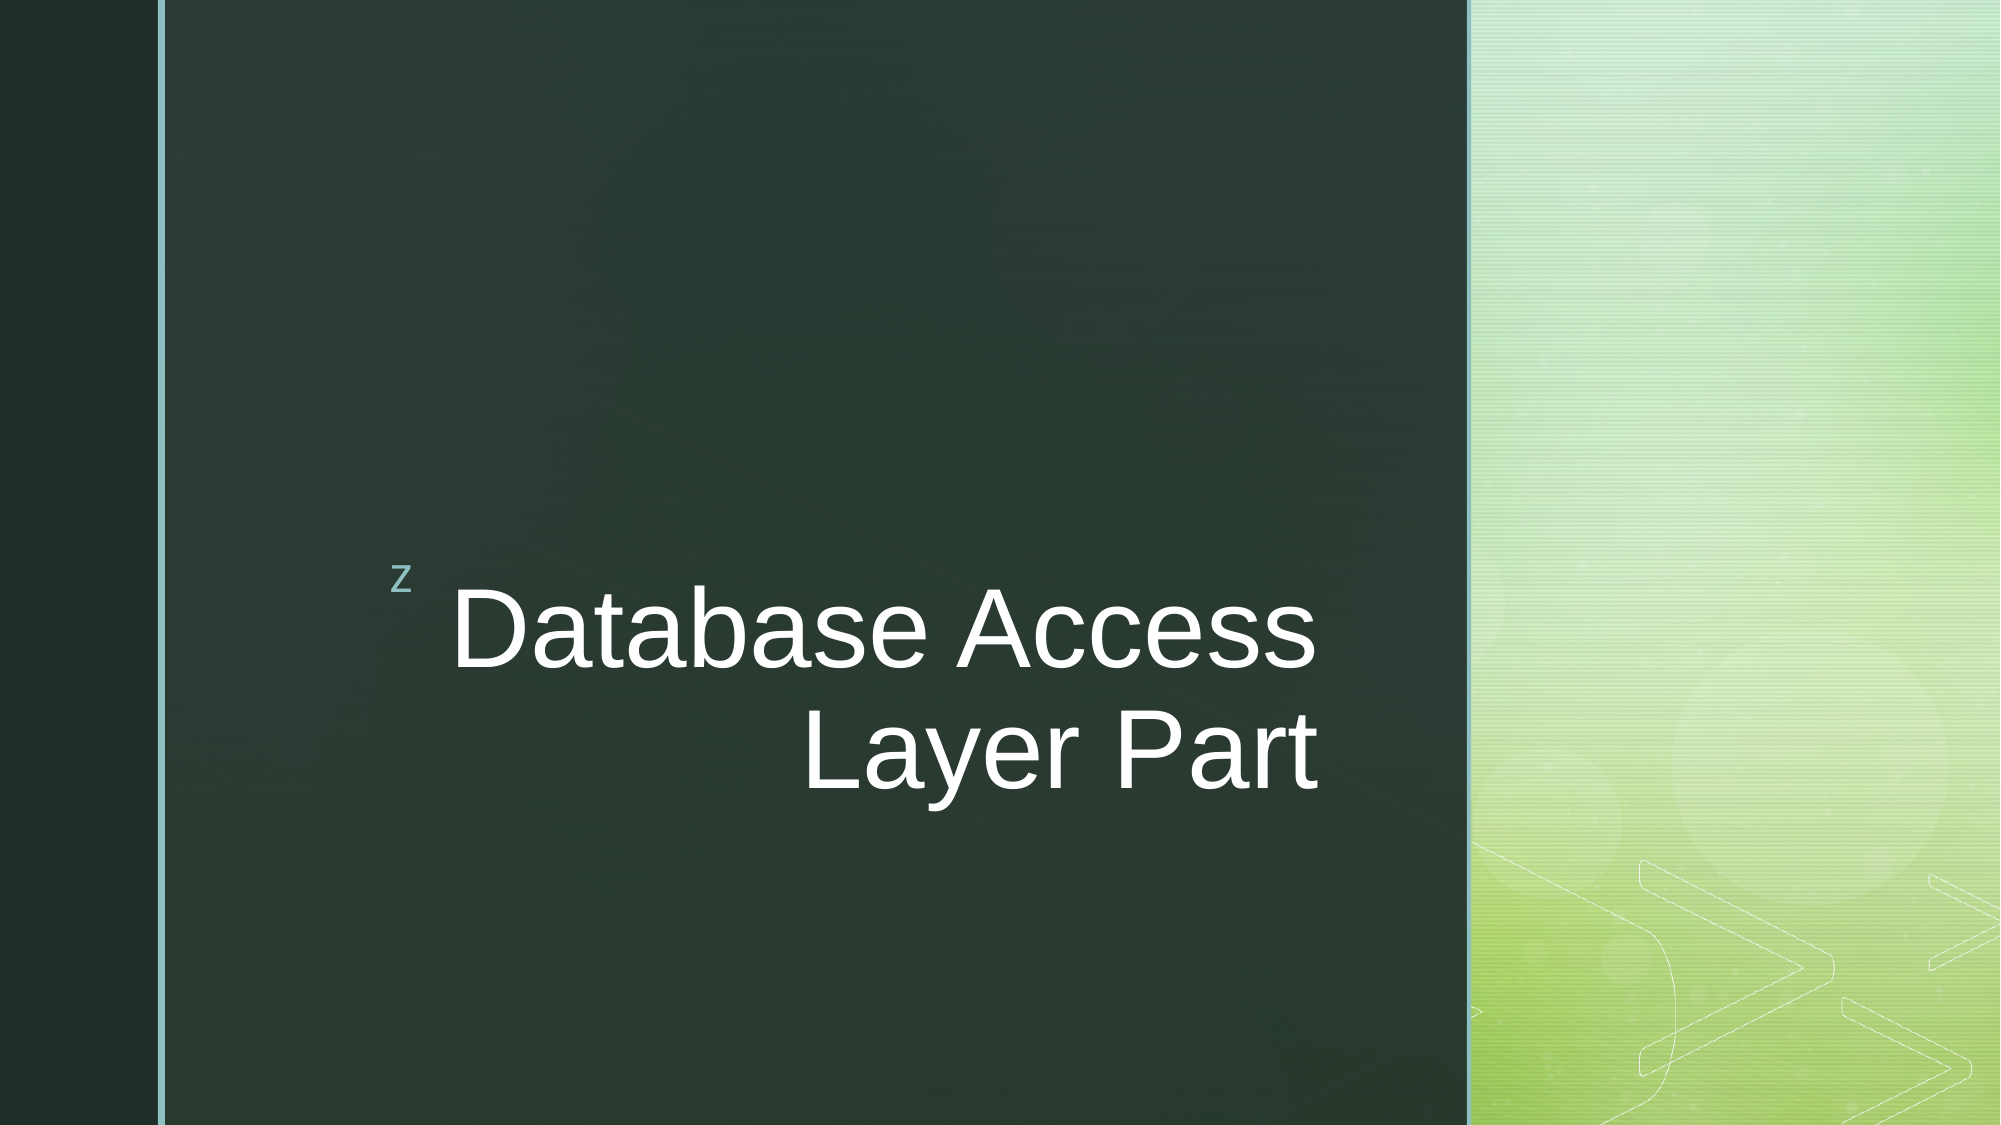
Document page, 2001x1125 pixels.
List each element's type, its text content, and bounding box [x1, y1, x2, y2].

picture [1472, 0, 2001, 1125]
title Database Access Layer Part [428, 562, 1334, 935]
